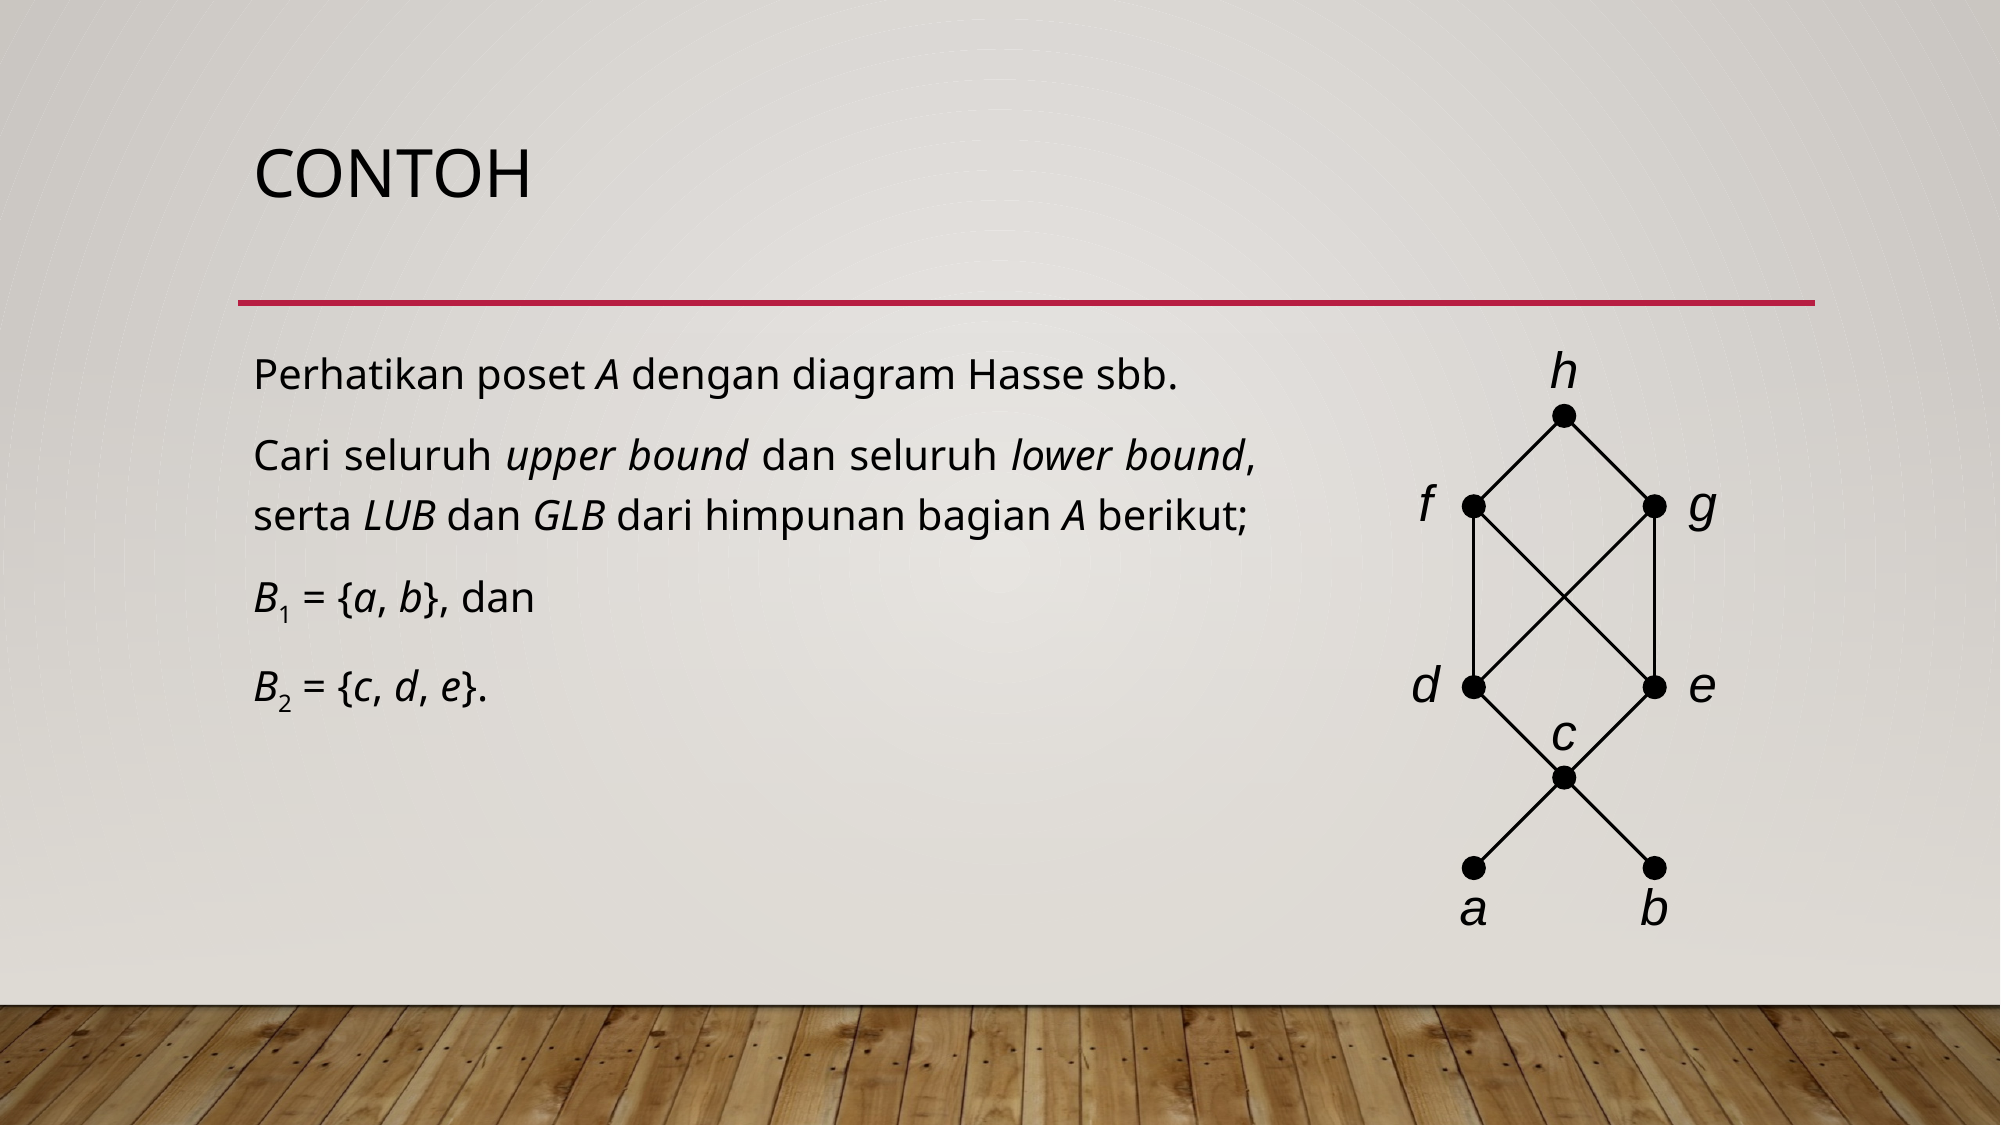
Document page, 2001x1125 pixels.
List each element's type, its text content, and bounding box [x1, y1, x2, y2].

title Contoh [238, 131, 1814, 305]
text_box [1406, 330, 1723, 946]
list Perhatikan poset A dengan diagram Hasse sbb. Cari seluruh upper bound dan seluruh lower bound, serta LUB dan GLB dari himpunan bagian A berikut; B1 = {a, b}, dan B2 = {c, d, e}. [238, 330, 1272, 897]
picture [0, 1005, 2000, 1125]
